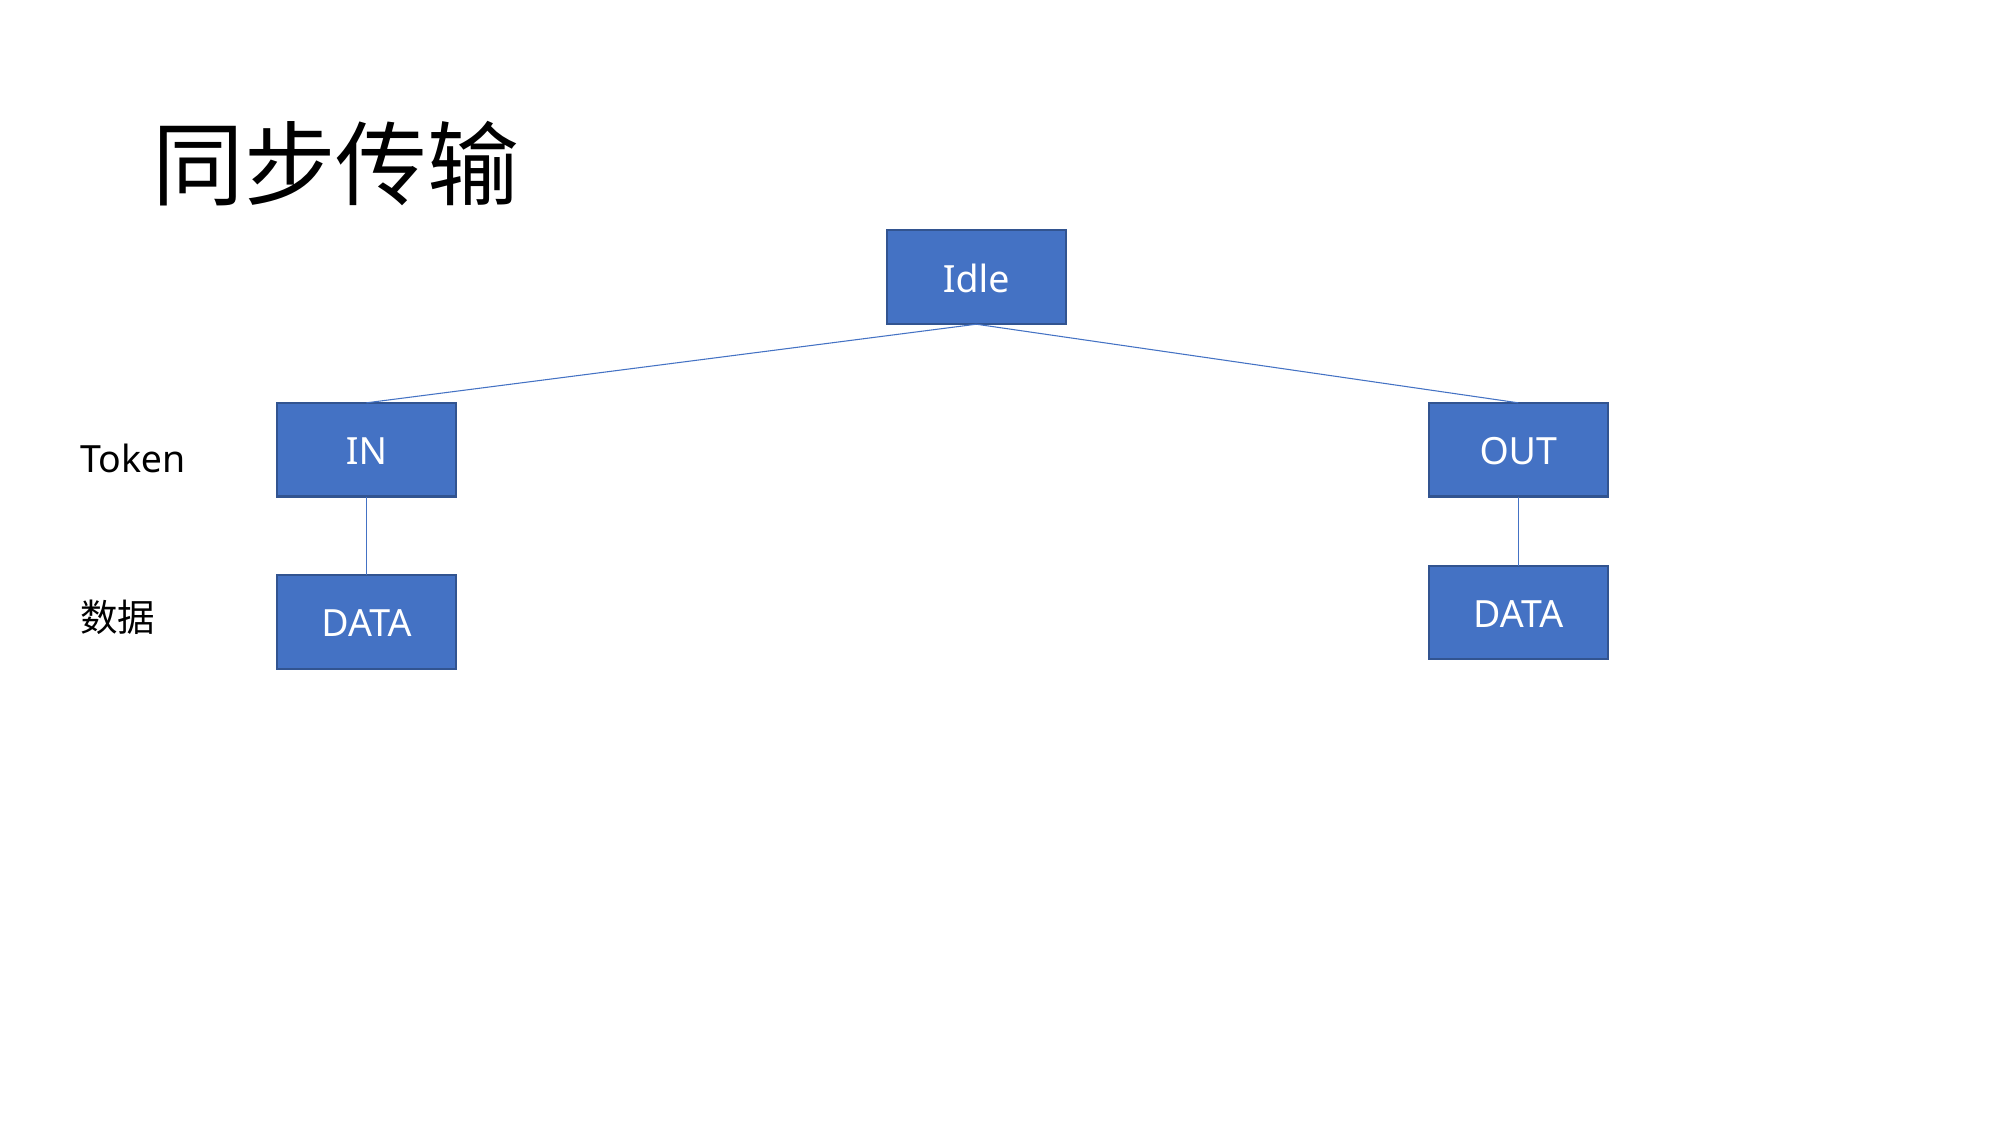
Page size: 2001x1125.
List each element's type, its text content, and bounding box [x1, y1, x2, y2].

text_box DATA [1428, 565, 1609, 660]
text_box DATA [276, 574, 457, 670]
text_box Idle [886, 229, 1067, 324]
text_box IN [276, 402, 457, 498]
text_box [366, 324, 977, 403]
text_box OUT [1428, 402, 1609, 498]
text_box 数据 [65, 586, 283, 647]
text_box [977, 324, 1519, 403]
title 同步传输 [137, 59, 1863, 278]
text_box Token [65, 427, 283, 488]
